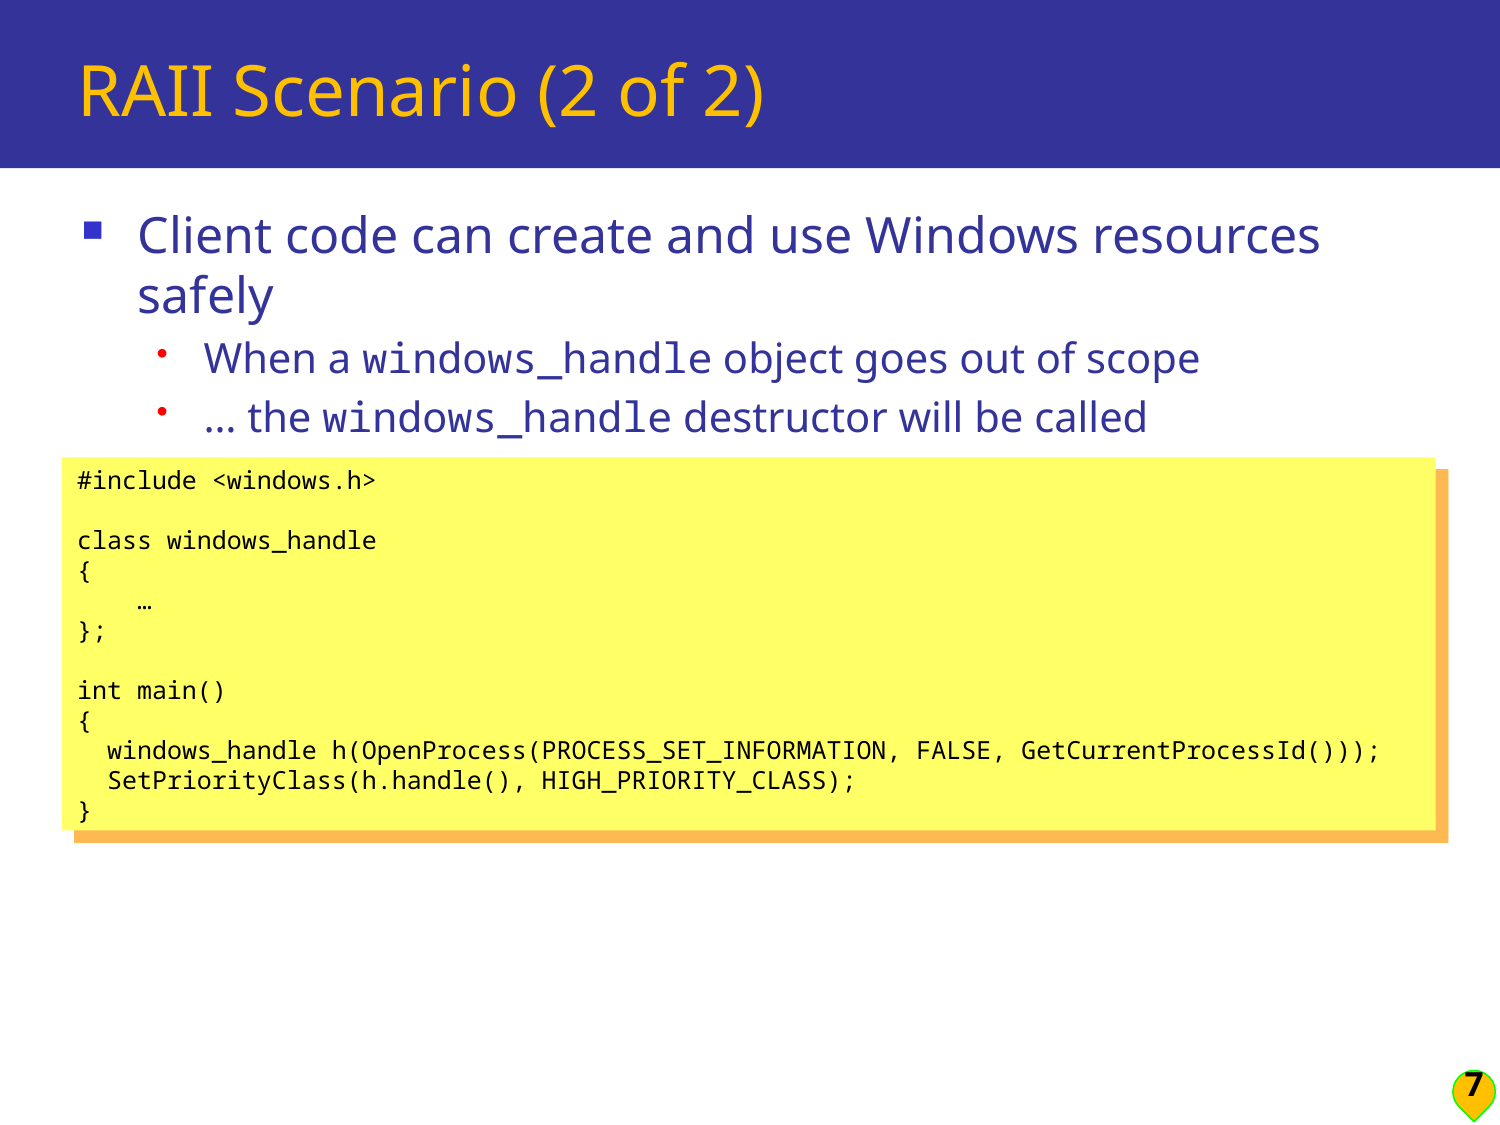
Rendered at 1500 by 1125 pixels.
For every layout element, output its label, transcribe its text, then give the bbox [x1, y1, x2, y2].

text_box #include <windows.h> class windows_handle { … }; int main() { windows_handle h(OpenProcess(PROCESS_SET_INFORMATION, FALSE, GetCurrentProcessId())); SetPriorityClass(h.handle(), HIGH_PRIORITY_CLASS); } [61, 457, 1436, 831]
title RAII Scenario (2 of 2) [61, 24, 1465, 139]
footer 7 [1431, 1040, 1500, 1117]
list Client code can create and use Windows resources safely When a windows_handle object goes out of scope … the windows_handle destructor will be called … and the resource will be released automatically – no leaks! [66, 196, 1460, 1007]
